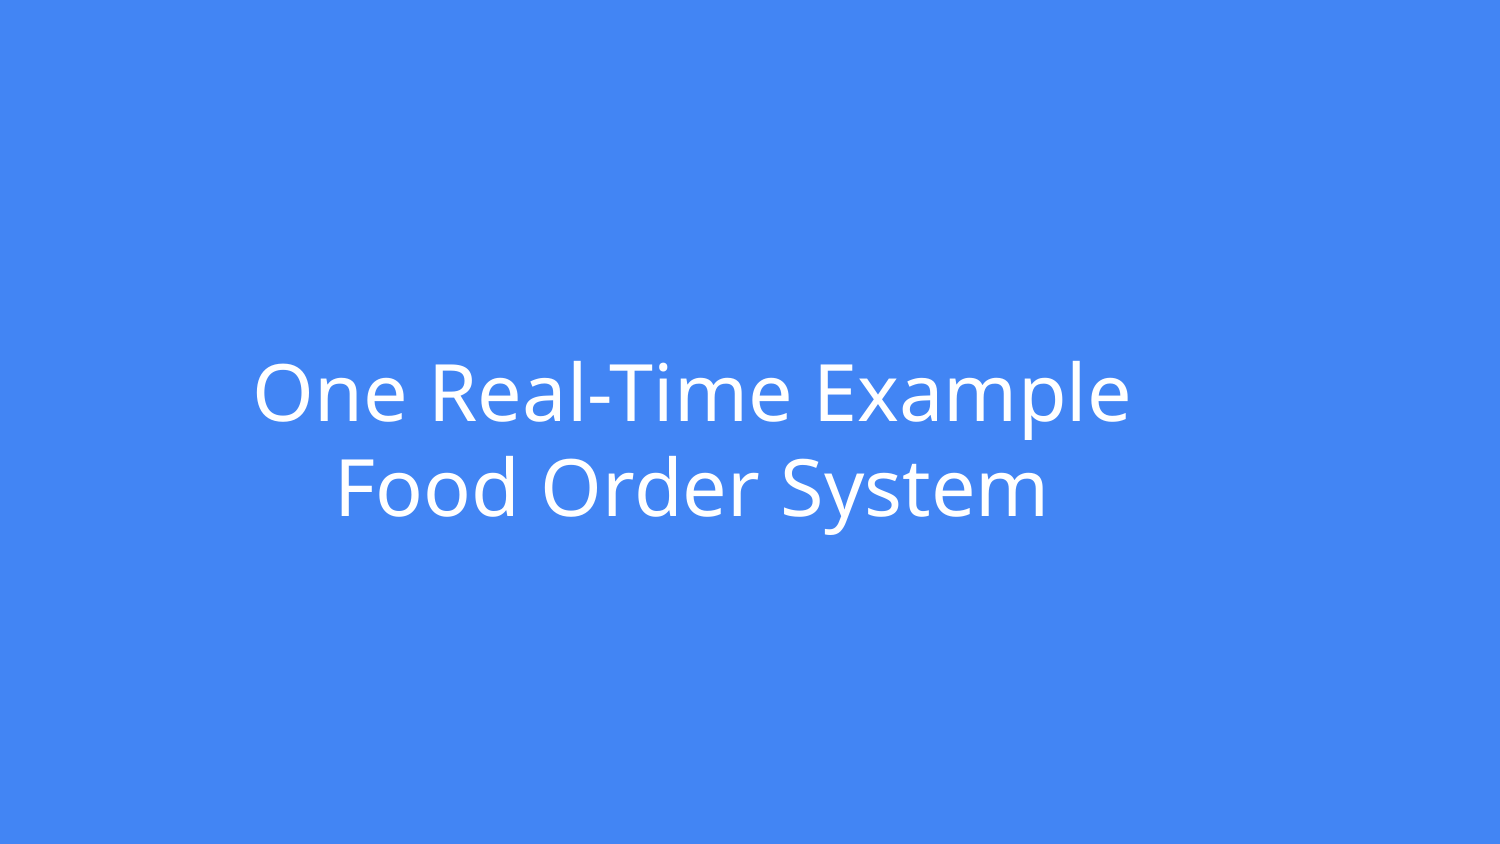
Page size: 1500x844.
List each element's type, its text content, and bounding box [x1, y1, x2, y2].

title One Real-Time Example Food Order System [129, 360, 1256, 514]
